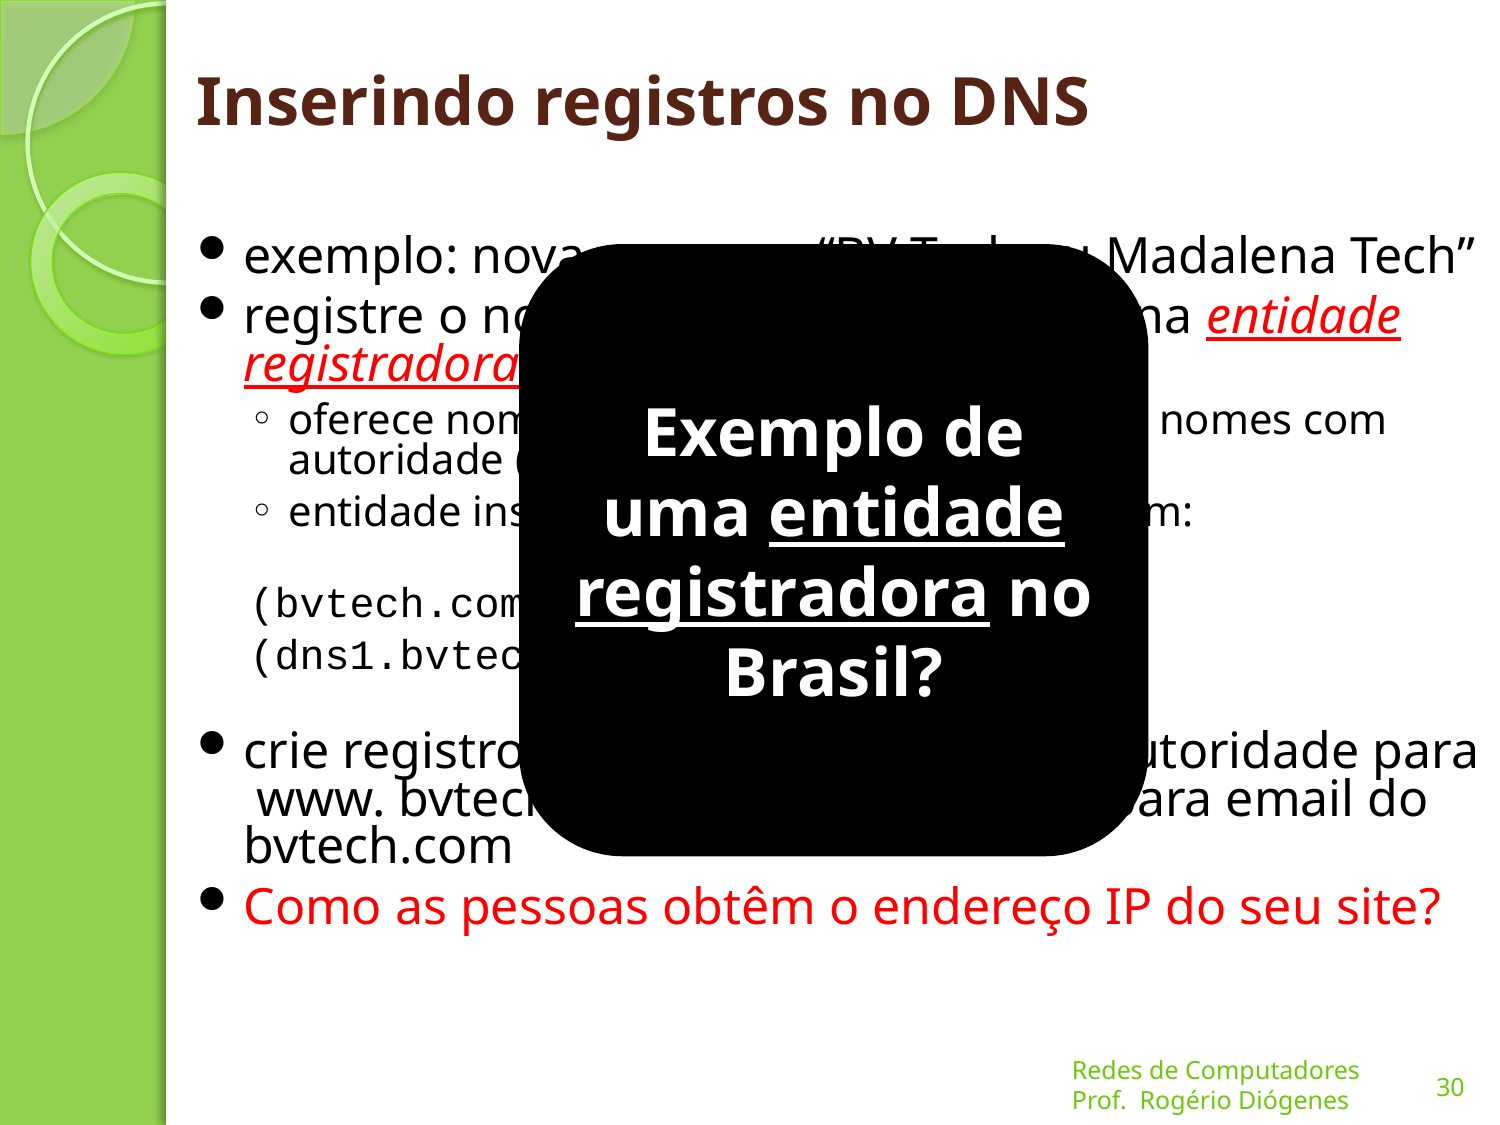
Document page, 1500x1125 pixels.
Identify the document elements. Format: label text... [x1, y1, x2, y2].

slide_number 30 [1413, 1034, 1488, 1113]
text_box exemplo: nova empresa “BV Tech ou Madalena Tech” registre o nome networkuptopia.com na entidade registradora de DNS (p. e., BV Tech) oferece nomes, endereços IP do servidor de nomes com autoridade (primário e secundário) entidade insere dois RRs no servidor TLD com: (bvtech.com, dns1.bvtech.com, NS) (dns1.bvtech.com, 212.212.212.1, A) crie registro Tipo A do servidor com autoridade para www. bvtech.com; registro Tipo MX para email do bvtech.com Como as pessoas obtêm o endereço IP do seu site? [168, 227, 1499, 990]
footer Redes de Computadores Prof. Rogério Diógenes [1057, 1043, 1471, 1122]
title Inserindo registros no DNS [181, 4, 1486, 193]
text_box Exemplo de uma entidade registradora no Brasil? [519, 244, 1149, 857]
